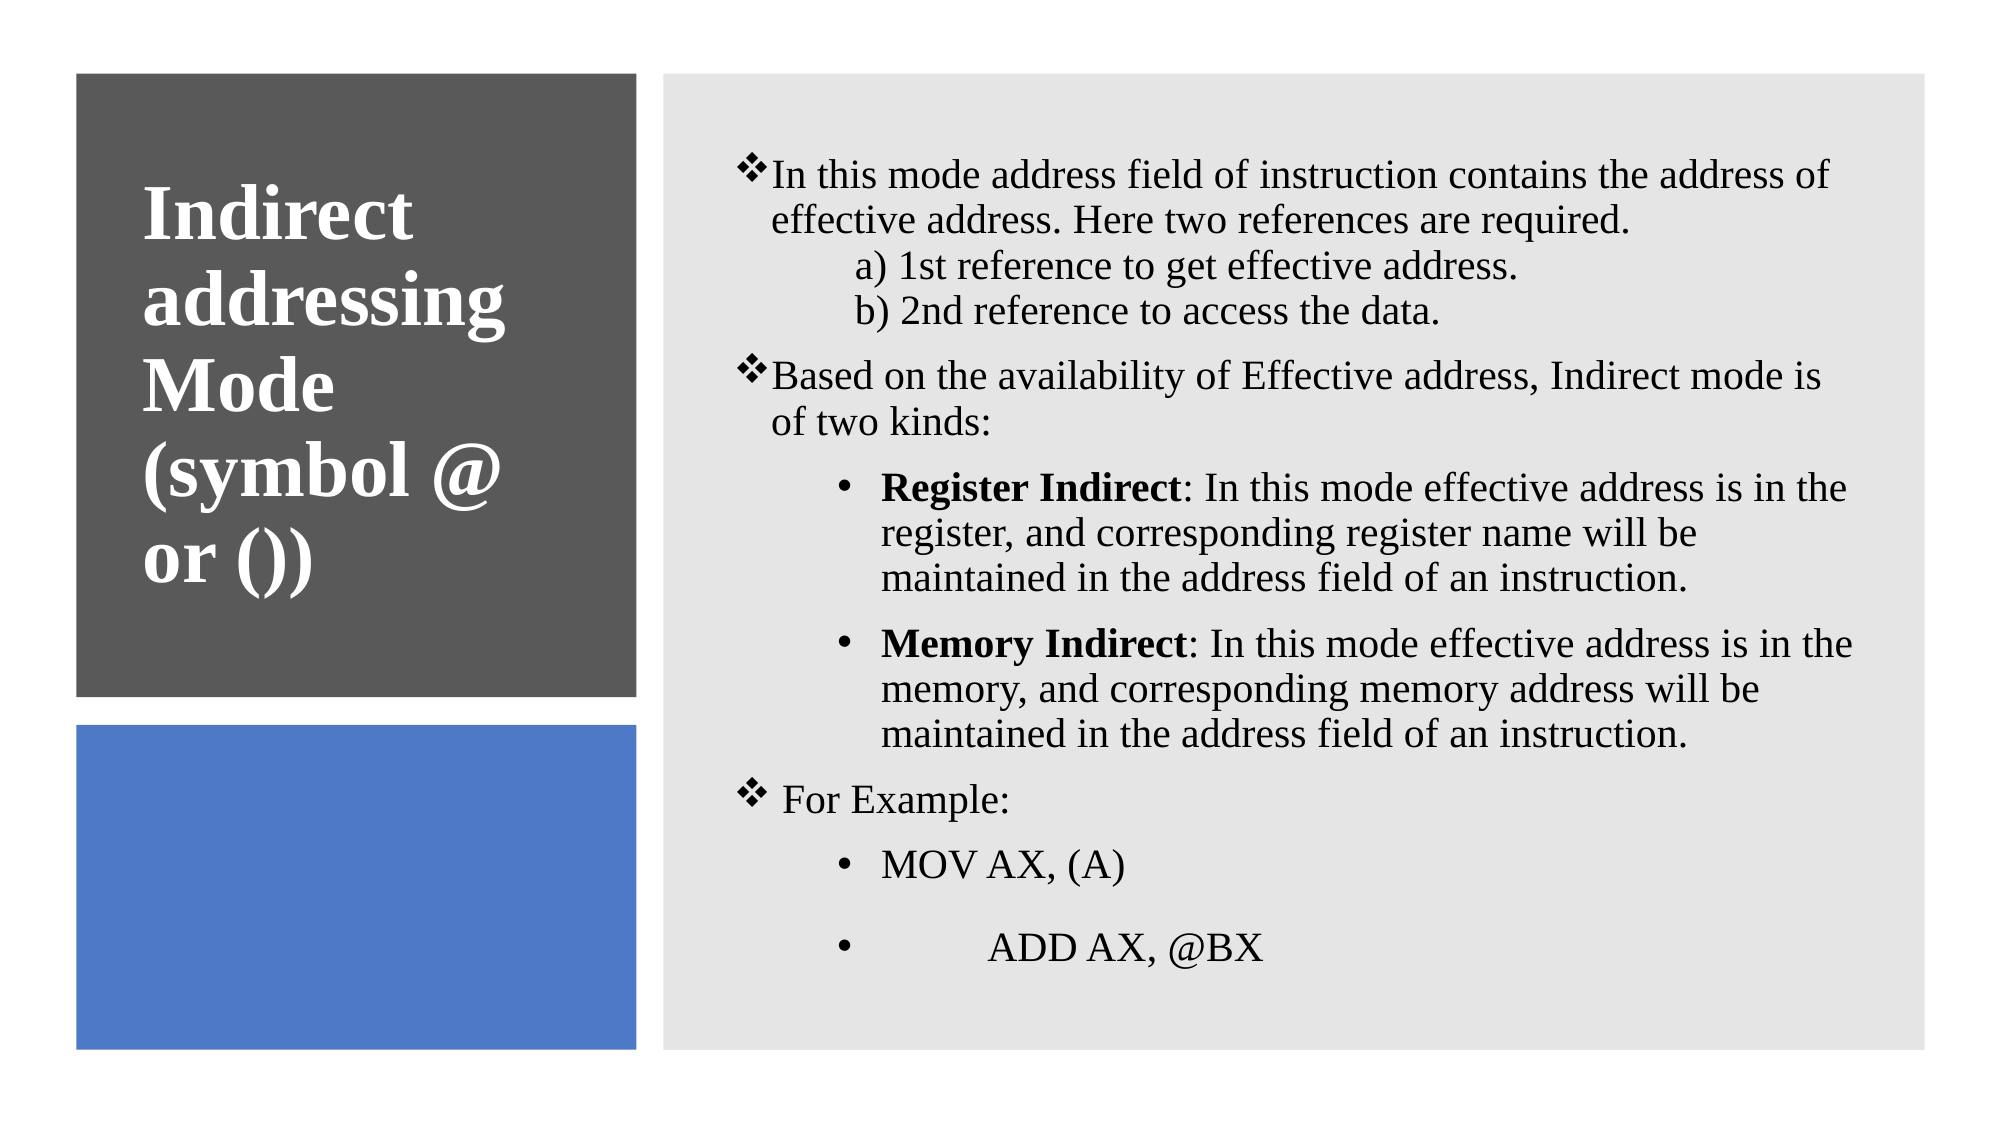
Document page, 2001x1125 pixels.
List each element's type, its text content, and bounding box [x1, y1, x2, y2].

text_box [75, 72, 637, 698]
list In this mode address field of instruction contains the address of effective address. Here two references are required. a) 1st reference to get effective address. b) 2nd reference to access the data. Based on the availability of Effective address, Indirect mode is of two kinds: Register Indirect: In this mode effective address is in the register, and corresponding register name will be maintained in the address field of an instruction. Memory Indirect: In this mode effective address is in the memory, and corresponding memory address will be maintained in the address field of an instruction. For Example: MOV AX, (A) ADD AX, @BX [718, 112, 1873, 1011]
title Indirect addressing Mode (symbol @ or ()) [127, 120, 595, 652]
text_box [662, 72, 1926, 1051]
text_box [75, 724, 637, 1051]
